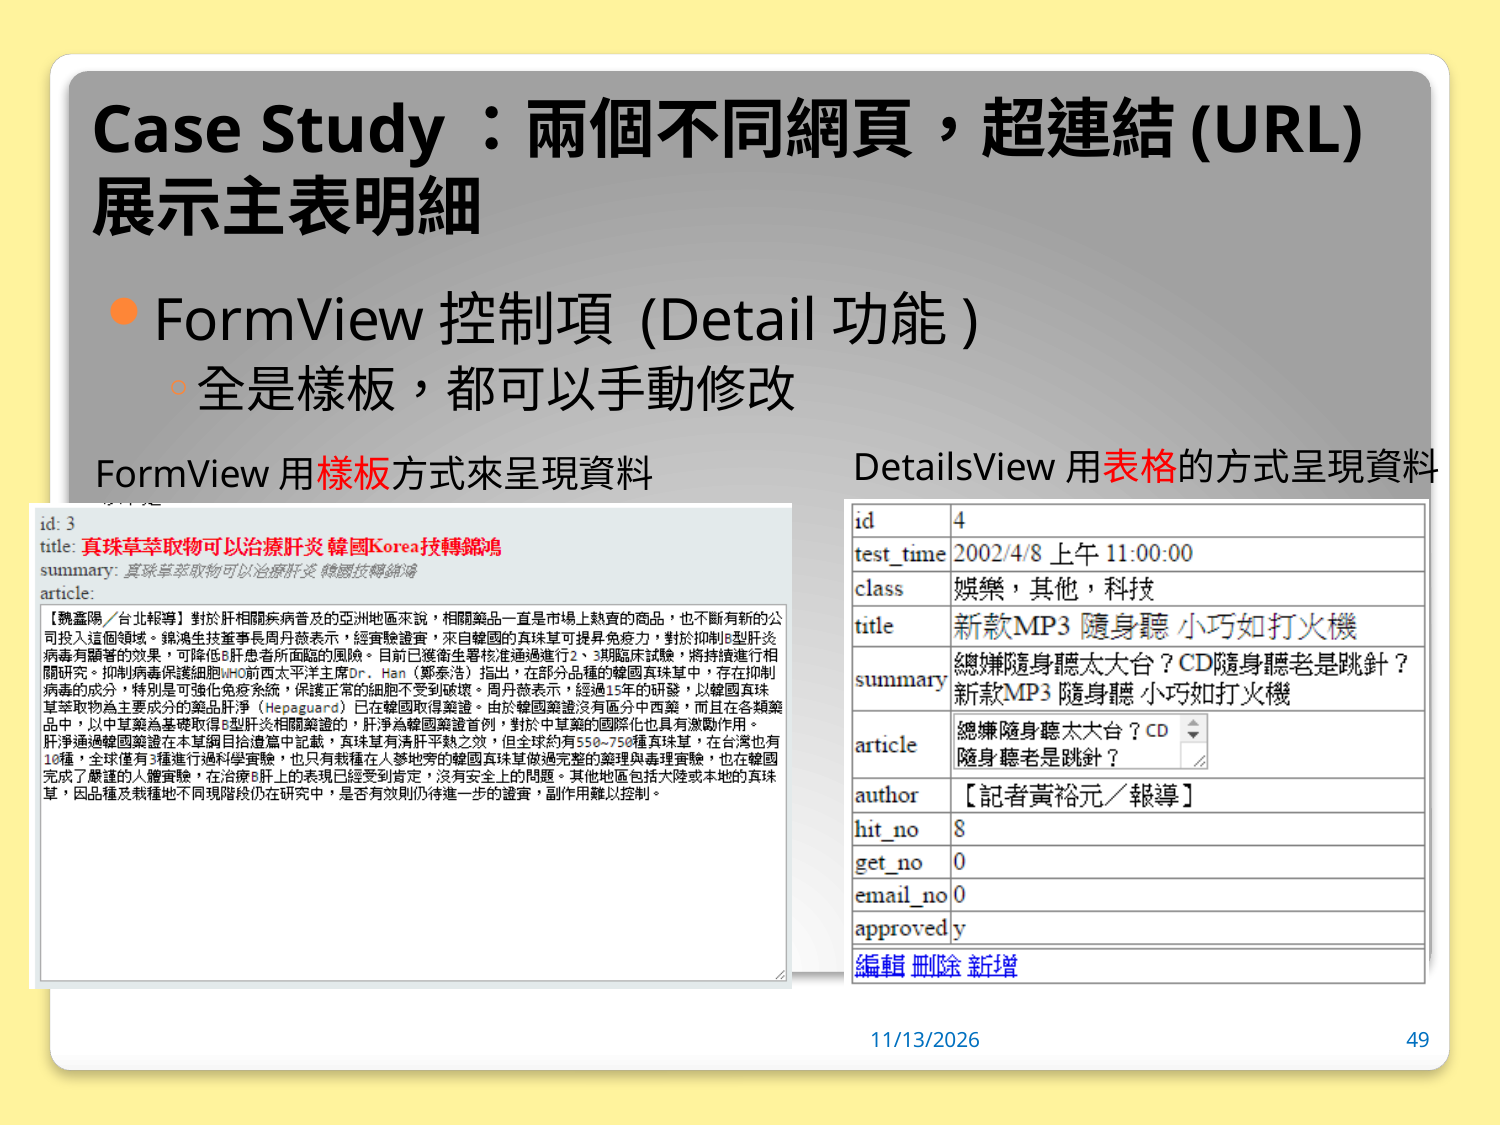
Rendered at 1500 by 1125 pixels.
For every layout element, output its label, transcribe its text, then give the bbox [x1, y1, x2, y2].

picture [844, 499, 1430, 989]
picture [29, 503, 792, 989]
slide_number 49 [1369, 1002, 1445, 1063]
text_box DetailsView用表格的方式呈現資料 [838, 435, 1455, 496]
title Case study：兩個不同網頁，超連結(URL)展示主表明細 [76, 78, 1420, 251]
list FormView控制項 (Detail功能) 全是樣板，都可以手動修改 [76, 267, 1420, 955]
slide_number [619, 1002, 995, 1063]
text_box FormView用樣板方式來呈現資料 [80, 442, 669, 502]
